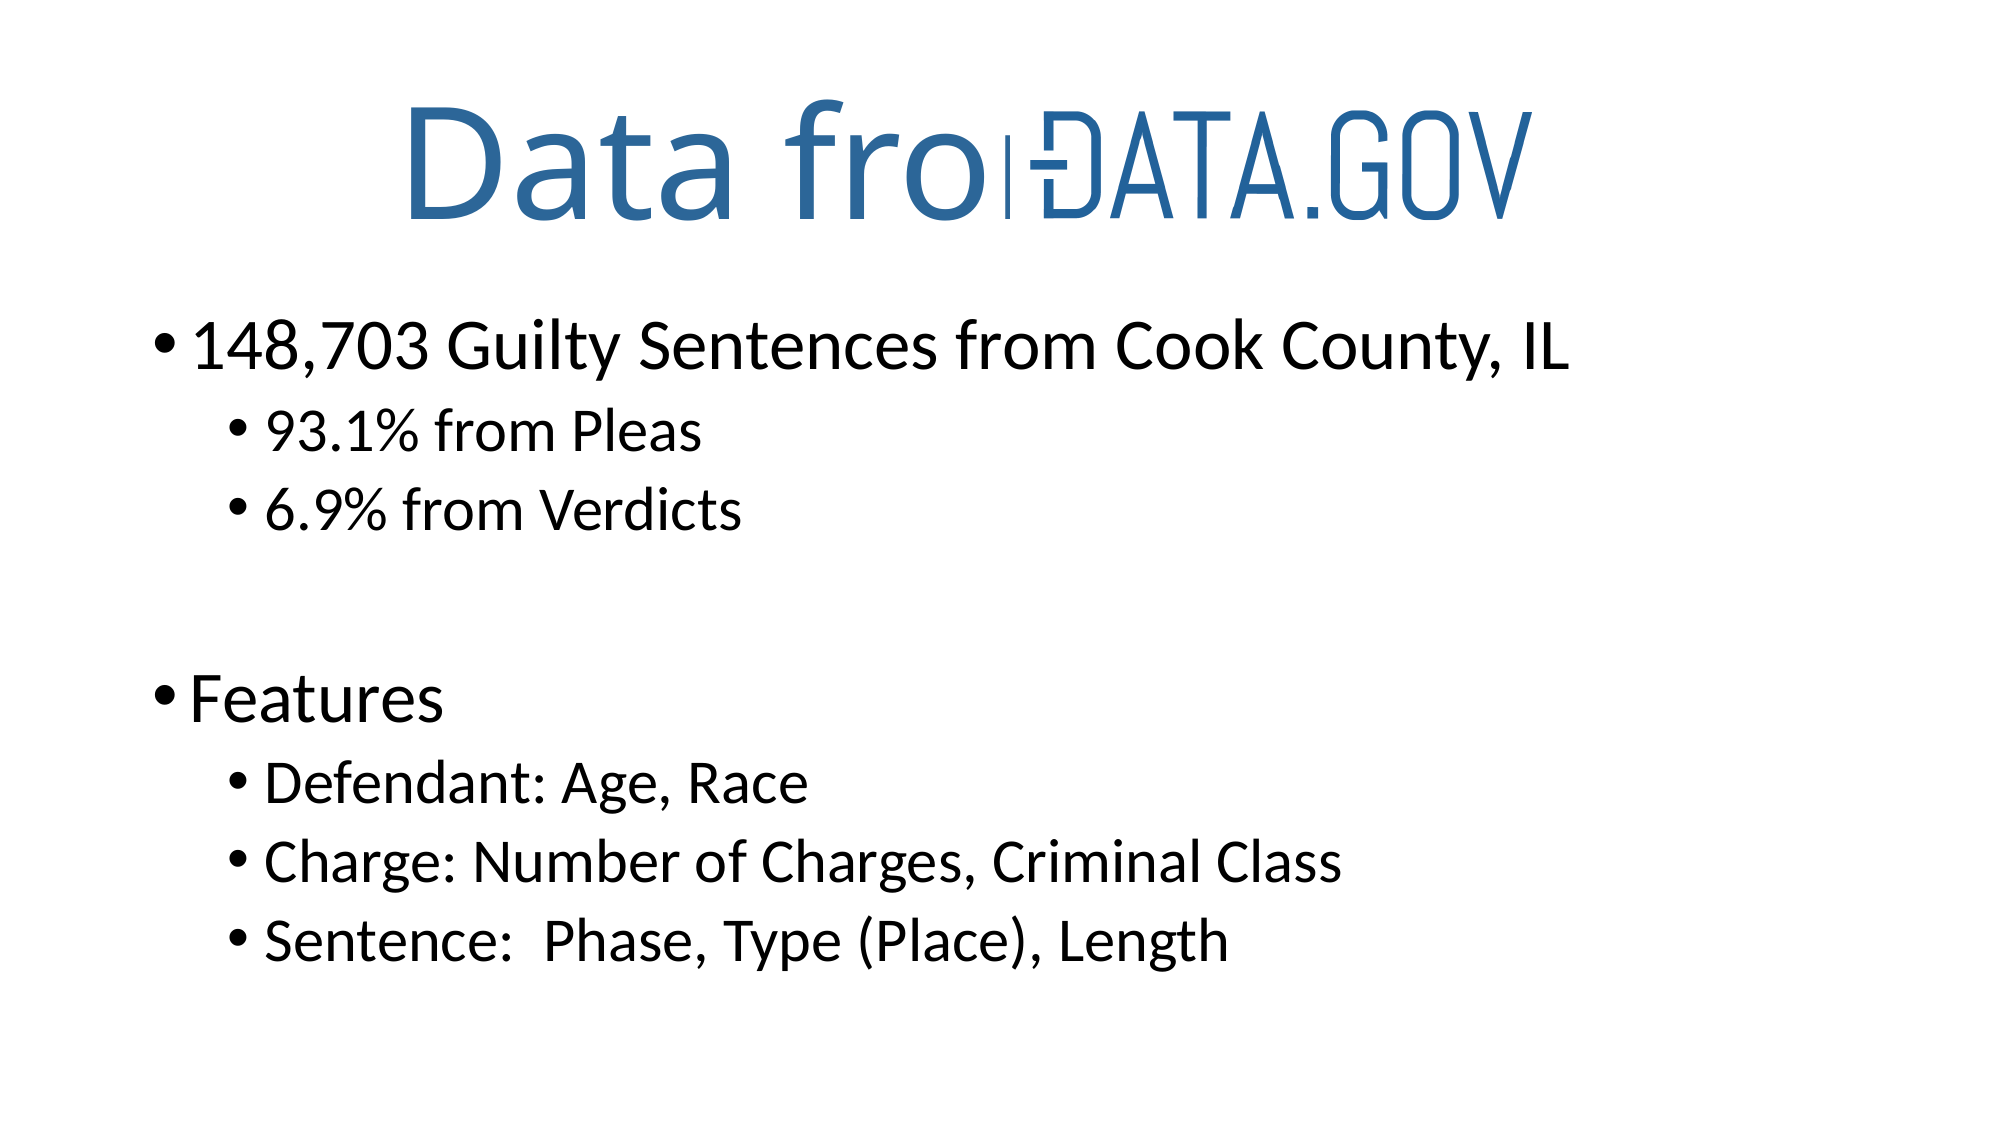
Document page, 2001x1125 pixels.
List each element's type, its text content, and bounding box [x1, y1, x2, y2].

title Data from [137, 59, 1863, 278]
picture [1010, 79, 1556, 238]
list 148,703 Guilty Sentences from Cook County, IL 93.1% from Pleas 6.9% from Verdicts Features Defendant: Age, Race Charge: Number of Charges, Criminal Class Sentence: Phase, Type (Place), Length [137, 299, 1863, 1014]
